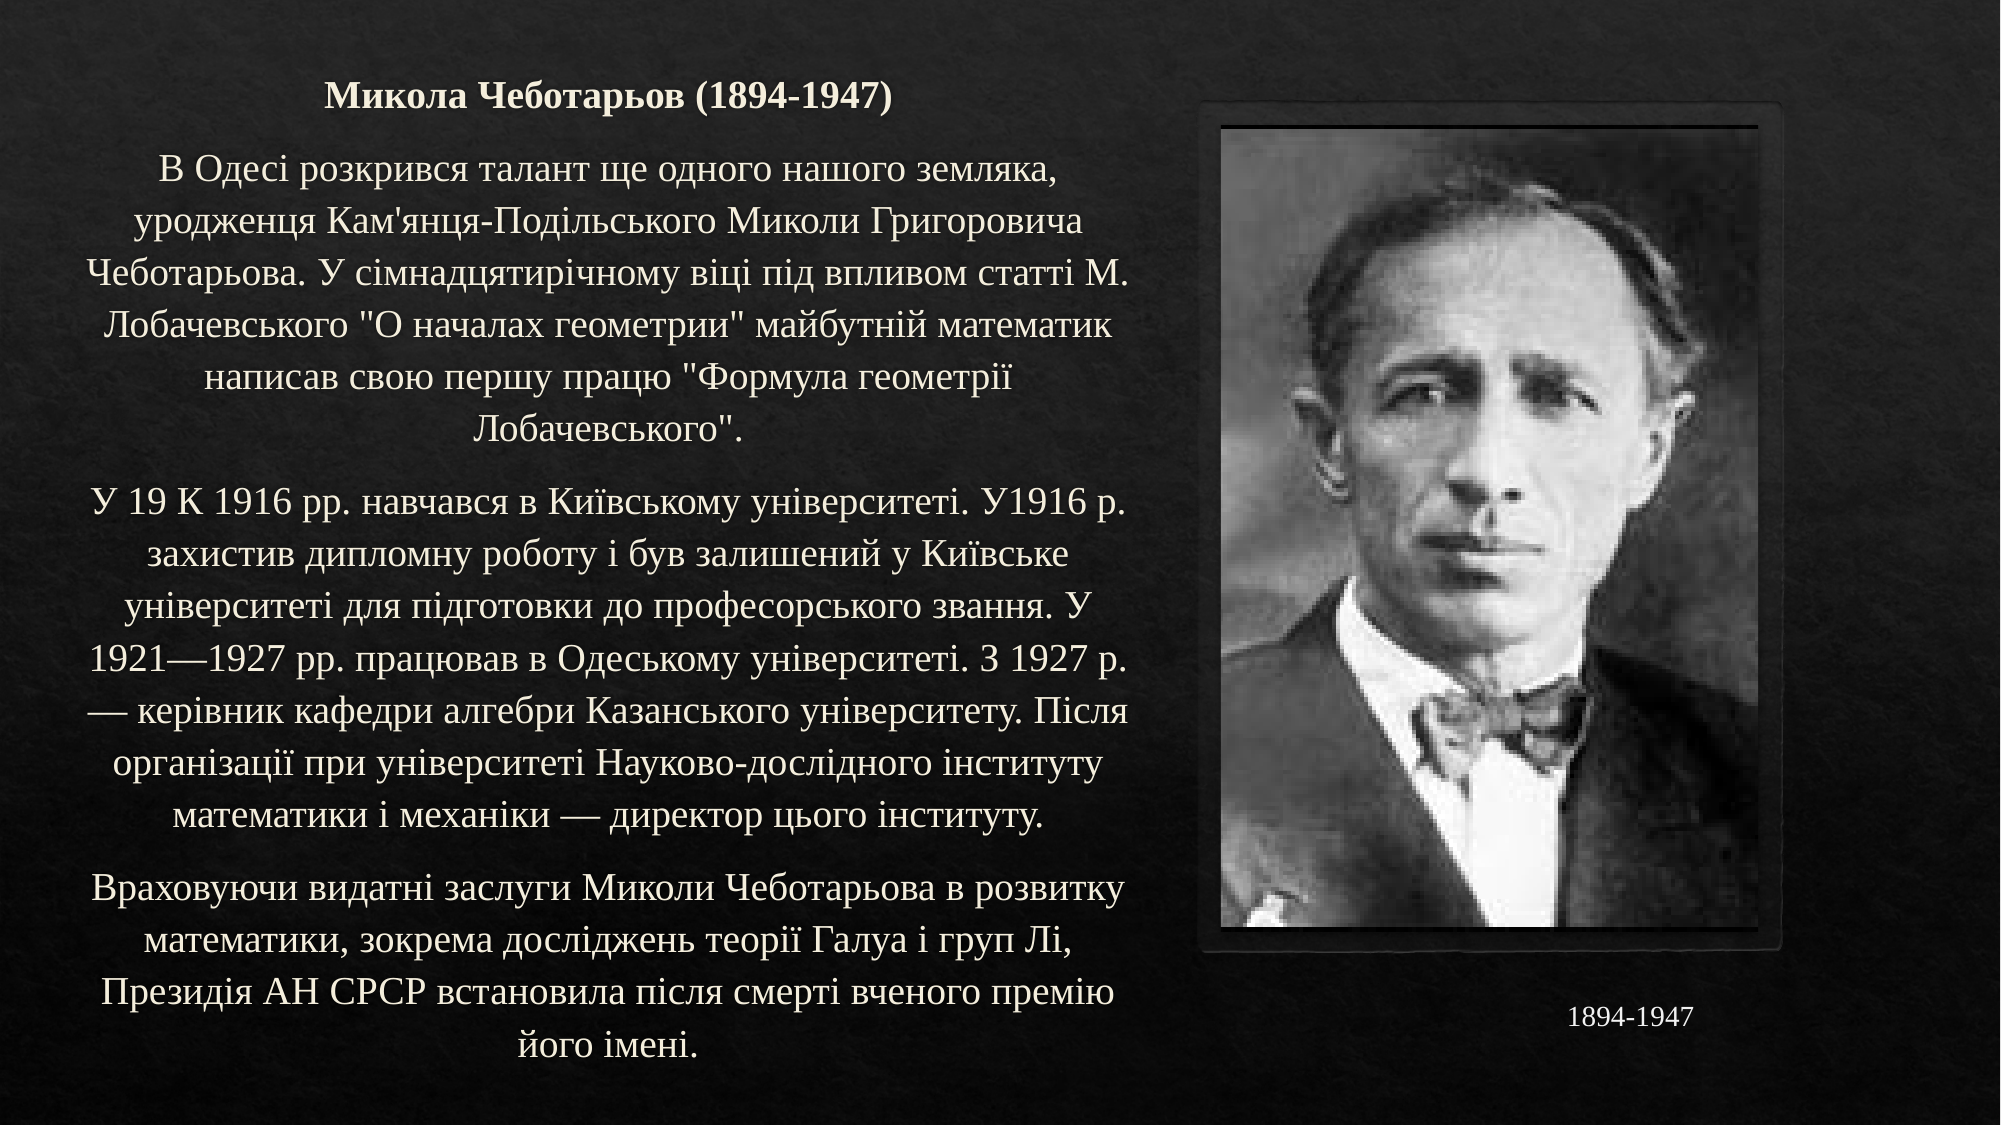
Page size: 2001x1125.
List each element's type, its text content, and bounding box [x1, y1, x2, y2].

slide_number 1894-1947 [1259, 984, 1710, 1045]
list Микола Чеботарьов (1894-1947) В Одесі розкрився талант ще одного нашого земляка, уродженця Кам'янця-Подільського Миколи Григоровича Чеботарьова. У сімнадцятирічному віці під впливом статті М. Лобачевського "О началах геометрии" майбутній математик написав свою першу працю "Формула геометрії Лобачевського". У 19 К 1916 рр. навчався в Київському університеті. У1916 р. захистив дипломну роботу і був залишений у Київське університеті для підготовки до професорського звання. У 1921—1927 рр. працював в Одеському університеті. З 1927 р. — керівник кафедри алгебри Казанського університету. Після організації при університеті Науково-дослідного інституту математики і механіки — директор цього інституту. Враховуючи видатні заслуги Миколи Чеботарьова в розвитку математики, зокрема досліджень теорії Галуа і груп Лі, Президія АН СРСР встановила після смерті вченого премію його імені. [69, 56, 1148, 1070]
picture [1196, 99, 1785, 954]
